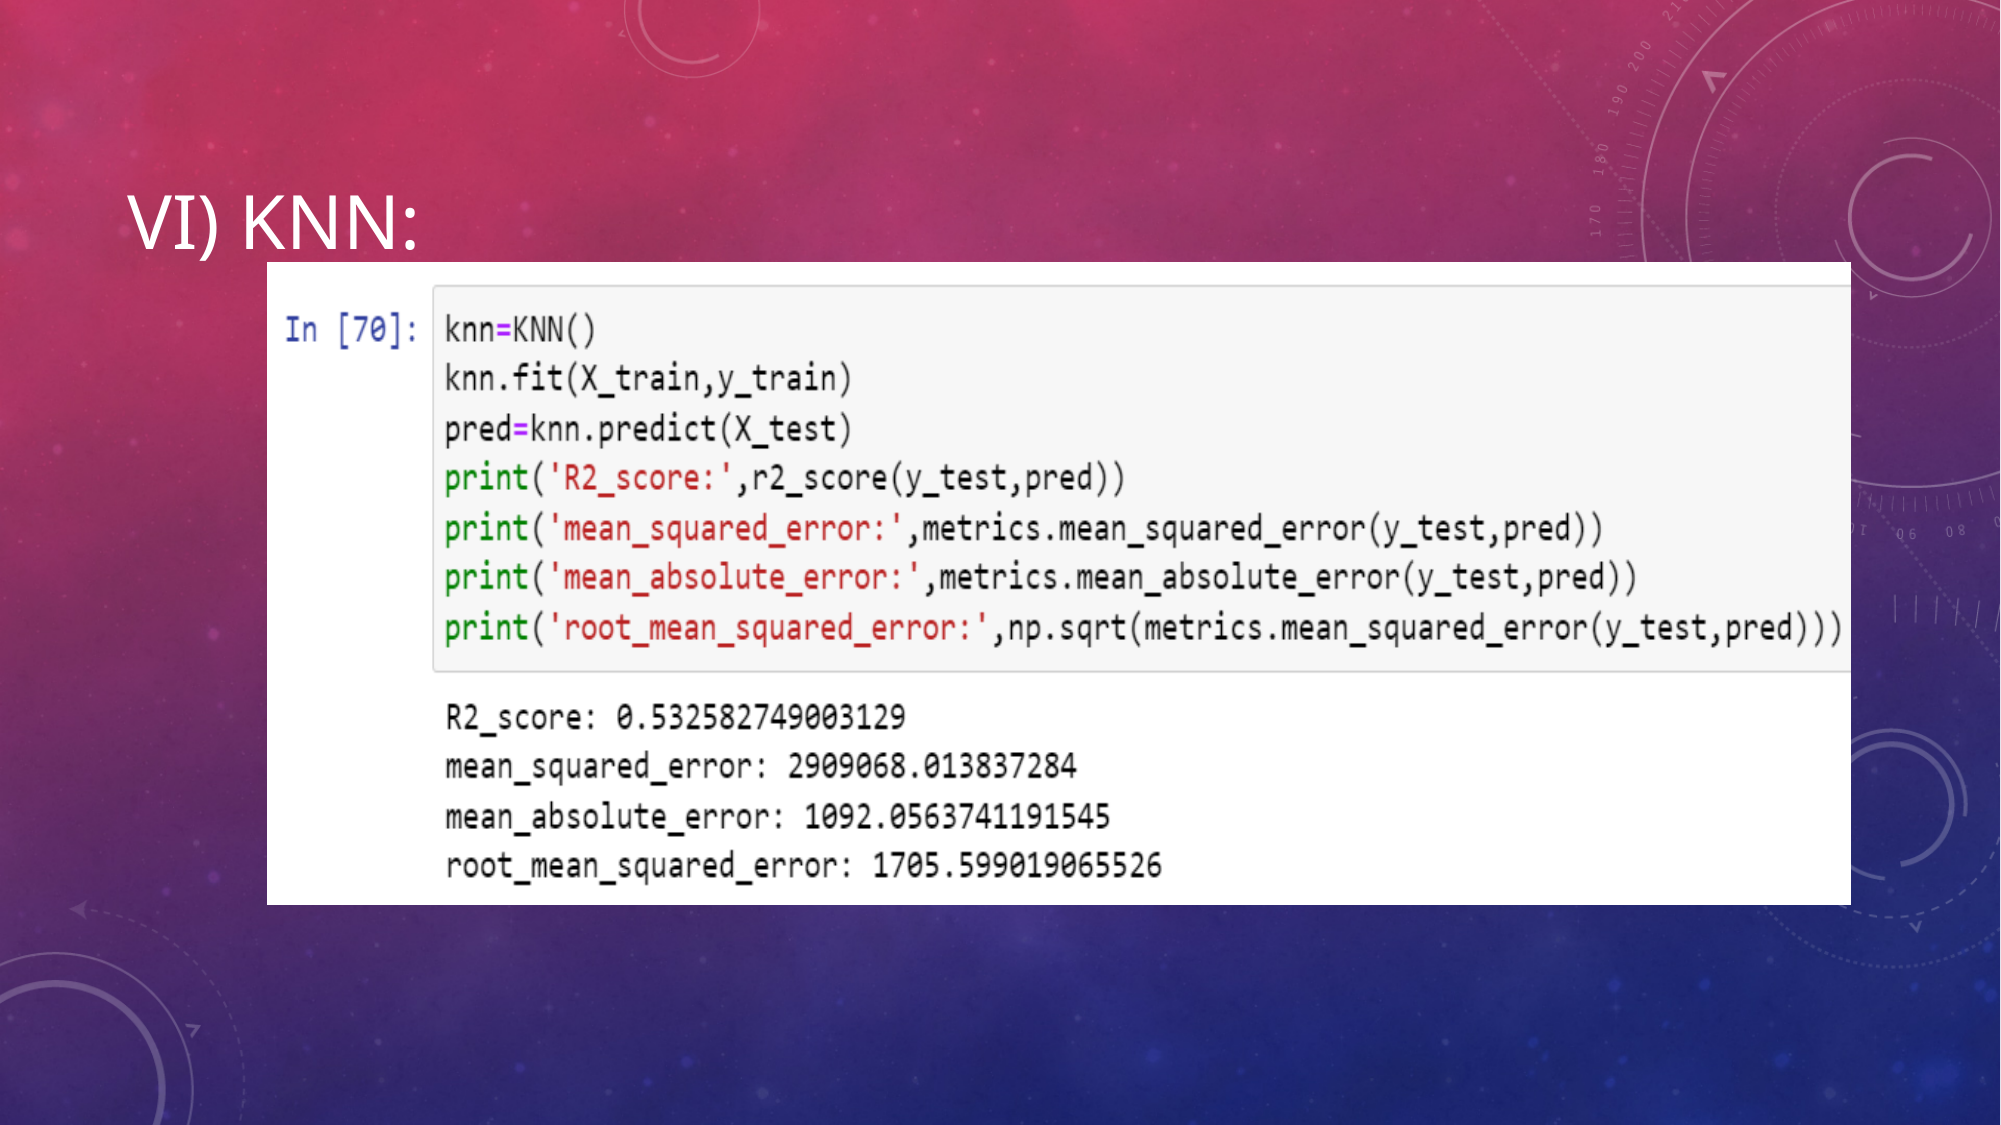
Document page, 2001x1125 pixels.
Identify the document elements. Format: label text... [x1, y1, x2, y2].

picture [0, 0, 2001, 1125]
list [112, 351, 1775, 950]
title vi) KNN: [112, 99, 1775, 339]
